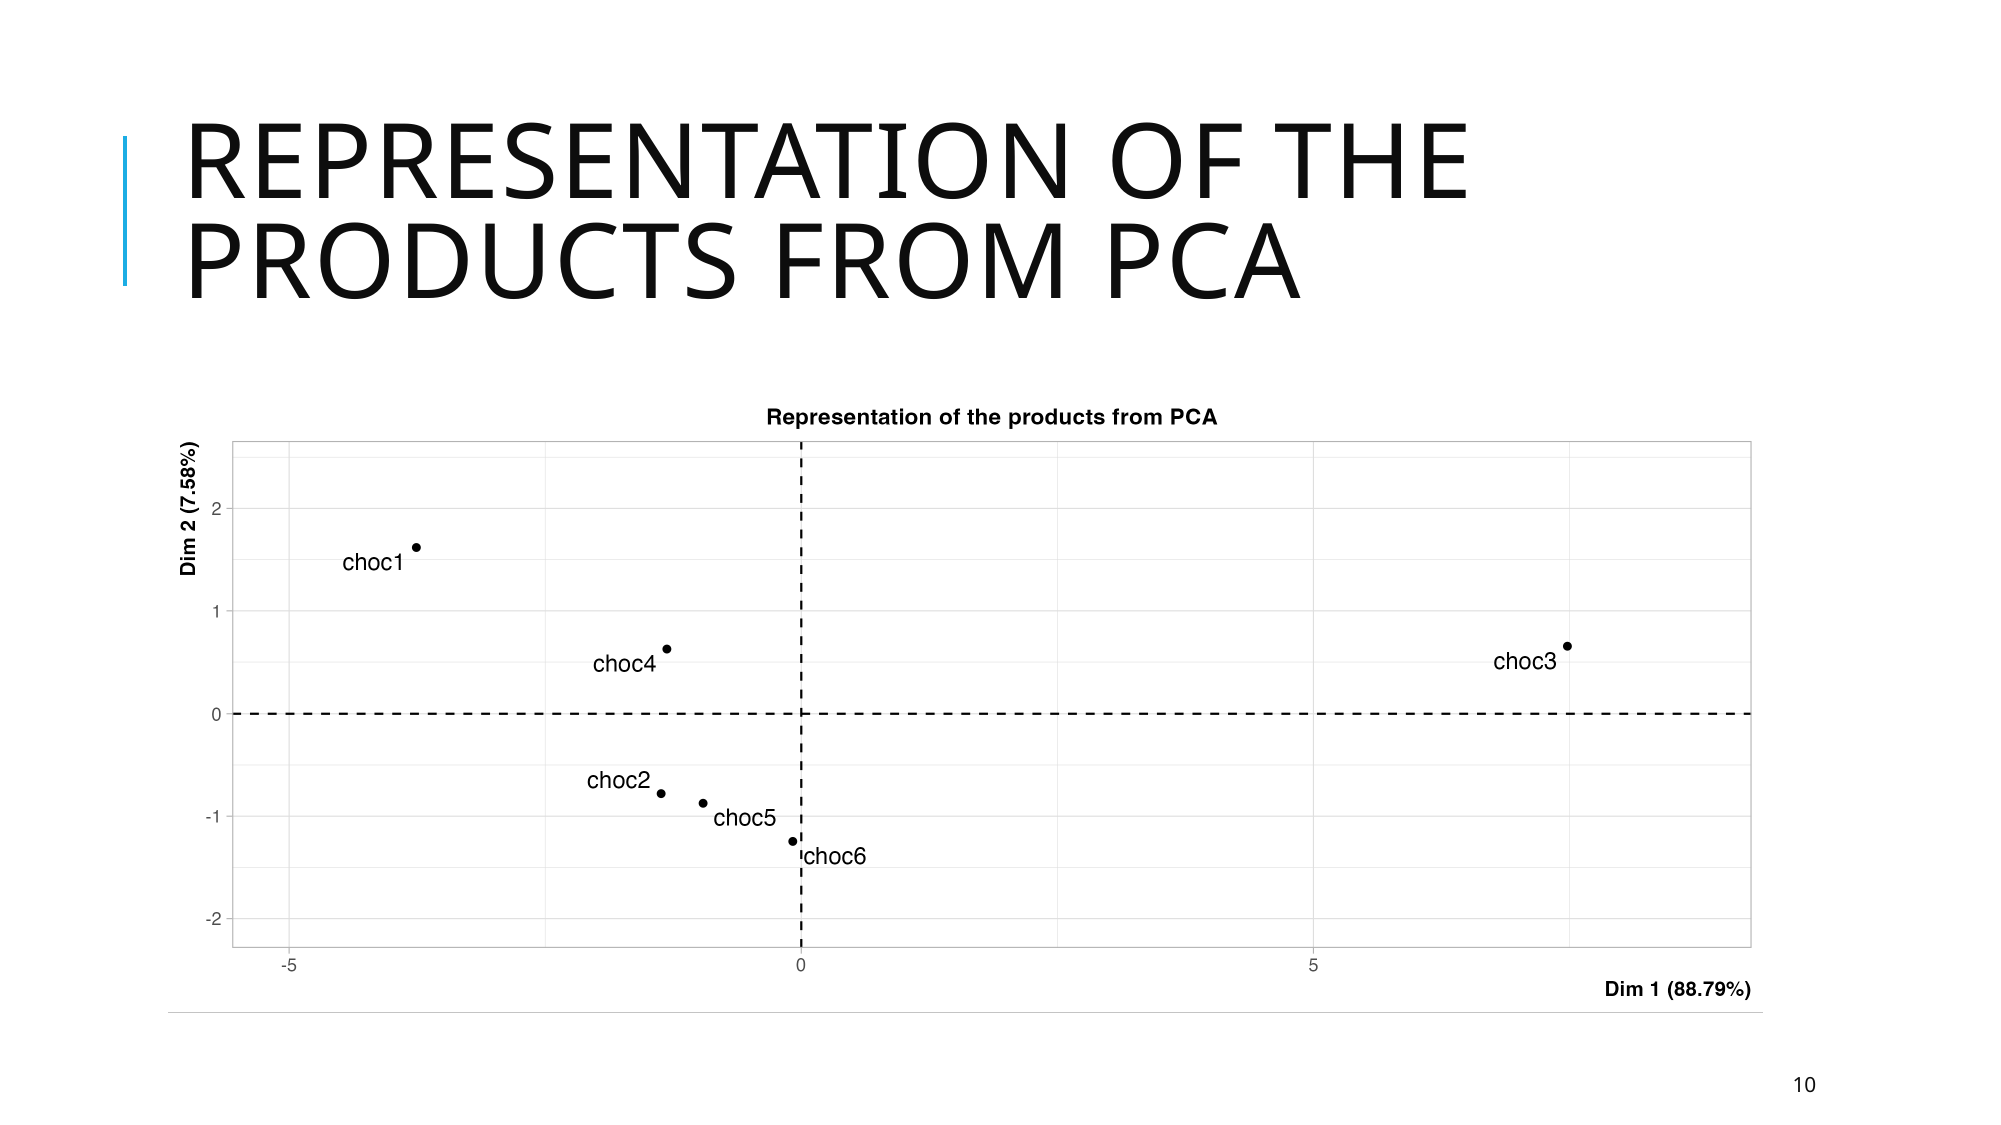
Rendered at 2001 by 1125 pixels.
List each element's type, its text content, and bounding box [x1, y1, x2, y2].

title Representation of the products from PCA [168, 96, 1763, 342]
slide_number 10 [1777, 1061, 1938, 1107]
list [167, 374, 1763, 1036]
